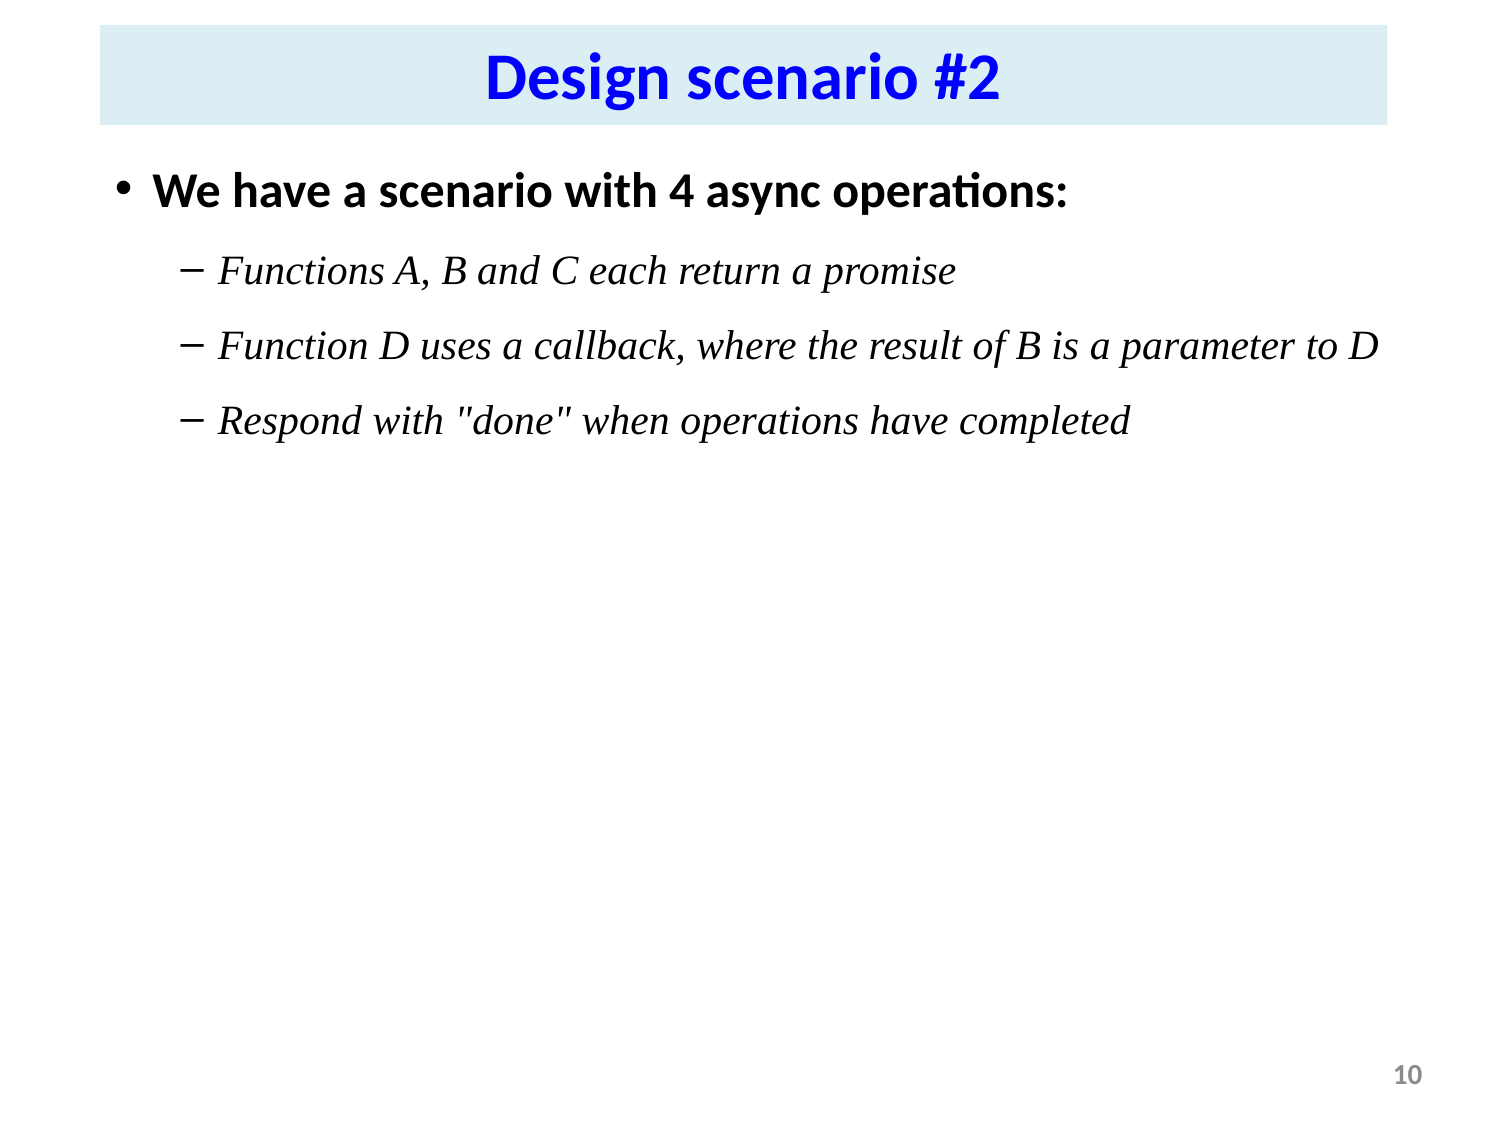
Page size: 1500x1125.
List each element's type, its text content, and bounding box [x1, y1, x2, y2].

text_box Design scenario #2 [99, 24, 1388, 125]
slide_number 10 [1325, 1042, 1438, 1103]
text_box We have a scenario with 4 async operations: Functions A, B and C each return a promise Function D uses a callback, where the result of B is a parameter to D Respond with "done" when operations have completed [99, 149, 1413, 513]
